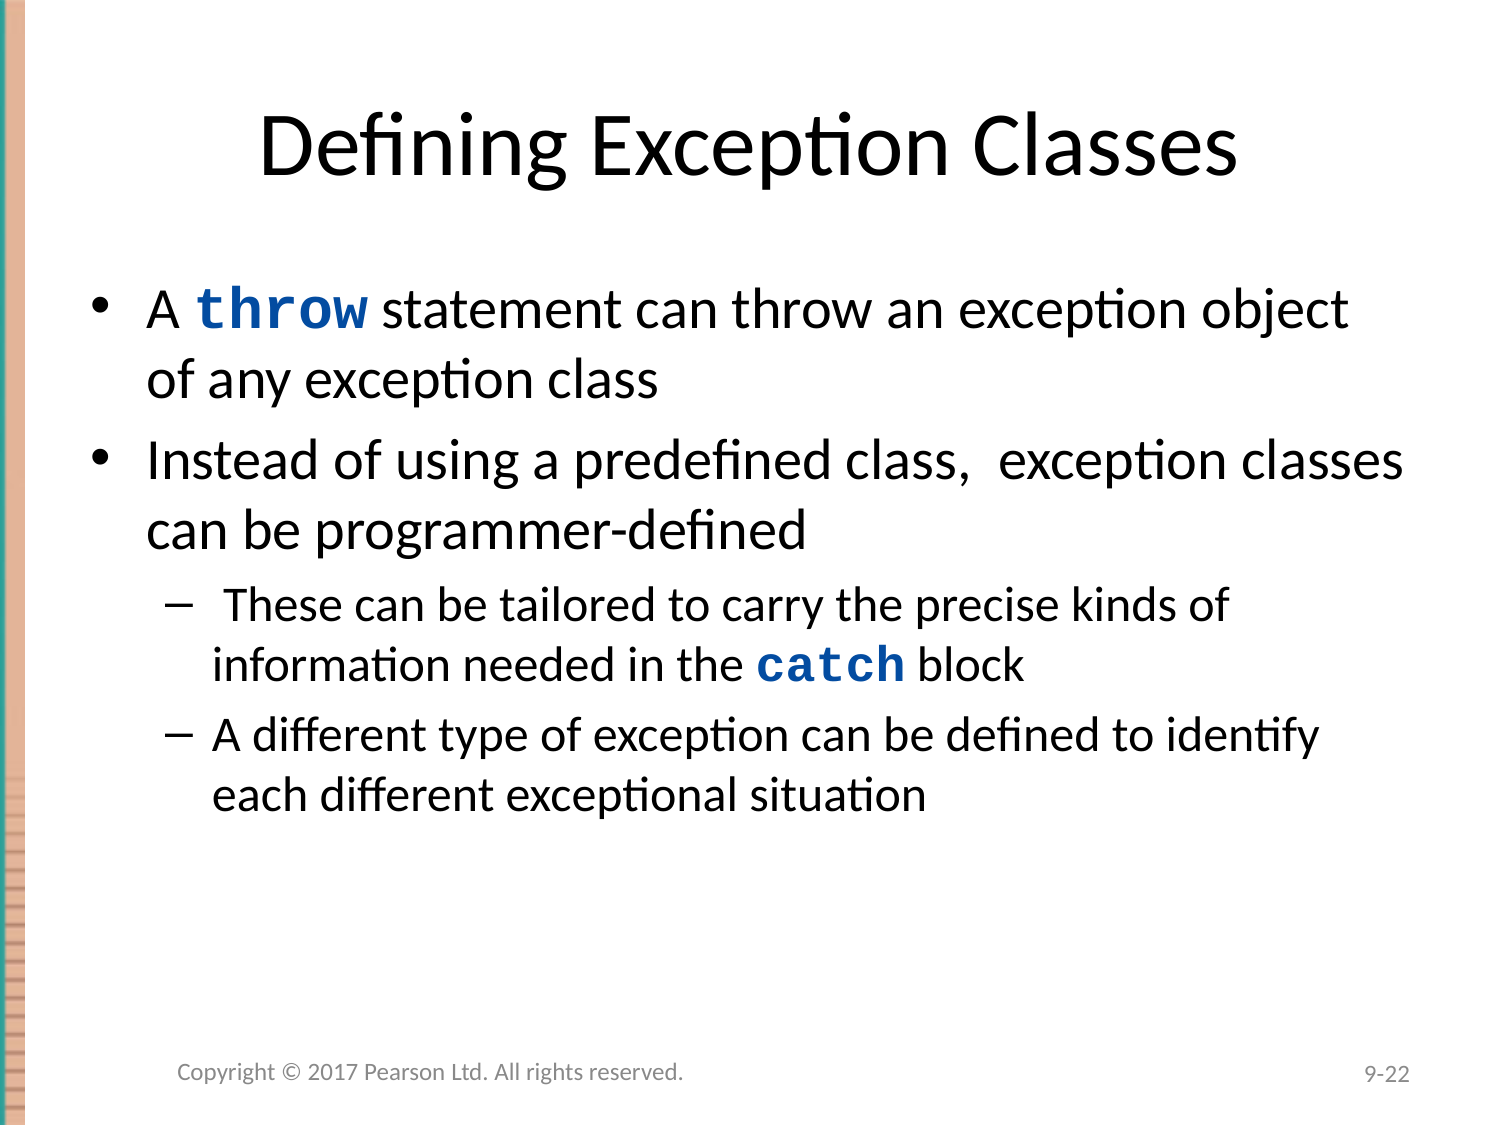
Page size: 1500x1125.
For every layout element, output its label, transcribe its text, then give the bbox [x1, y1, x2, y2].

slide_number 9-22 [1074, 1042, 1425, 1103]
title Defining Exception Classes [75, 45, 1425, 233]
picture [0, 0, 25, 1125]
footer Copyright © 2017 Pearson Ltd. All rights reserved. [75, 1040, 788, 1100]
list A throw statement can throw an exception object of any exception class Instead of using a predefined class, exception classes can be programmer-defined These can be tailored to carry the precise kinds of information needed in the catch block A different type of exception can be defined to identify each different exceptional situation [75, 262, 1425, 1005]
